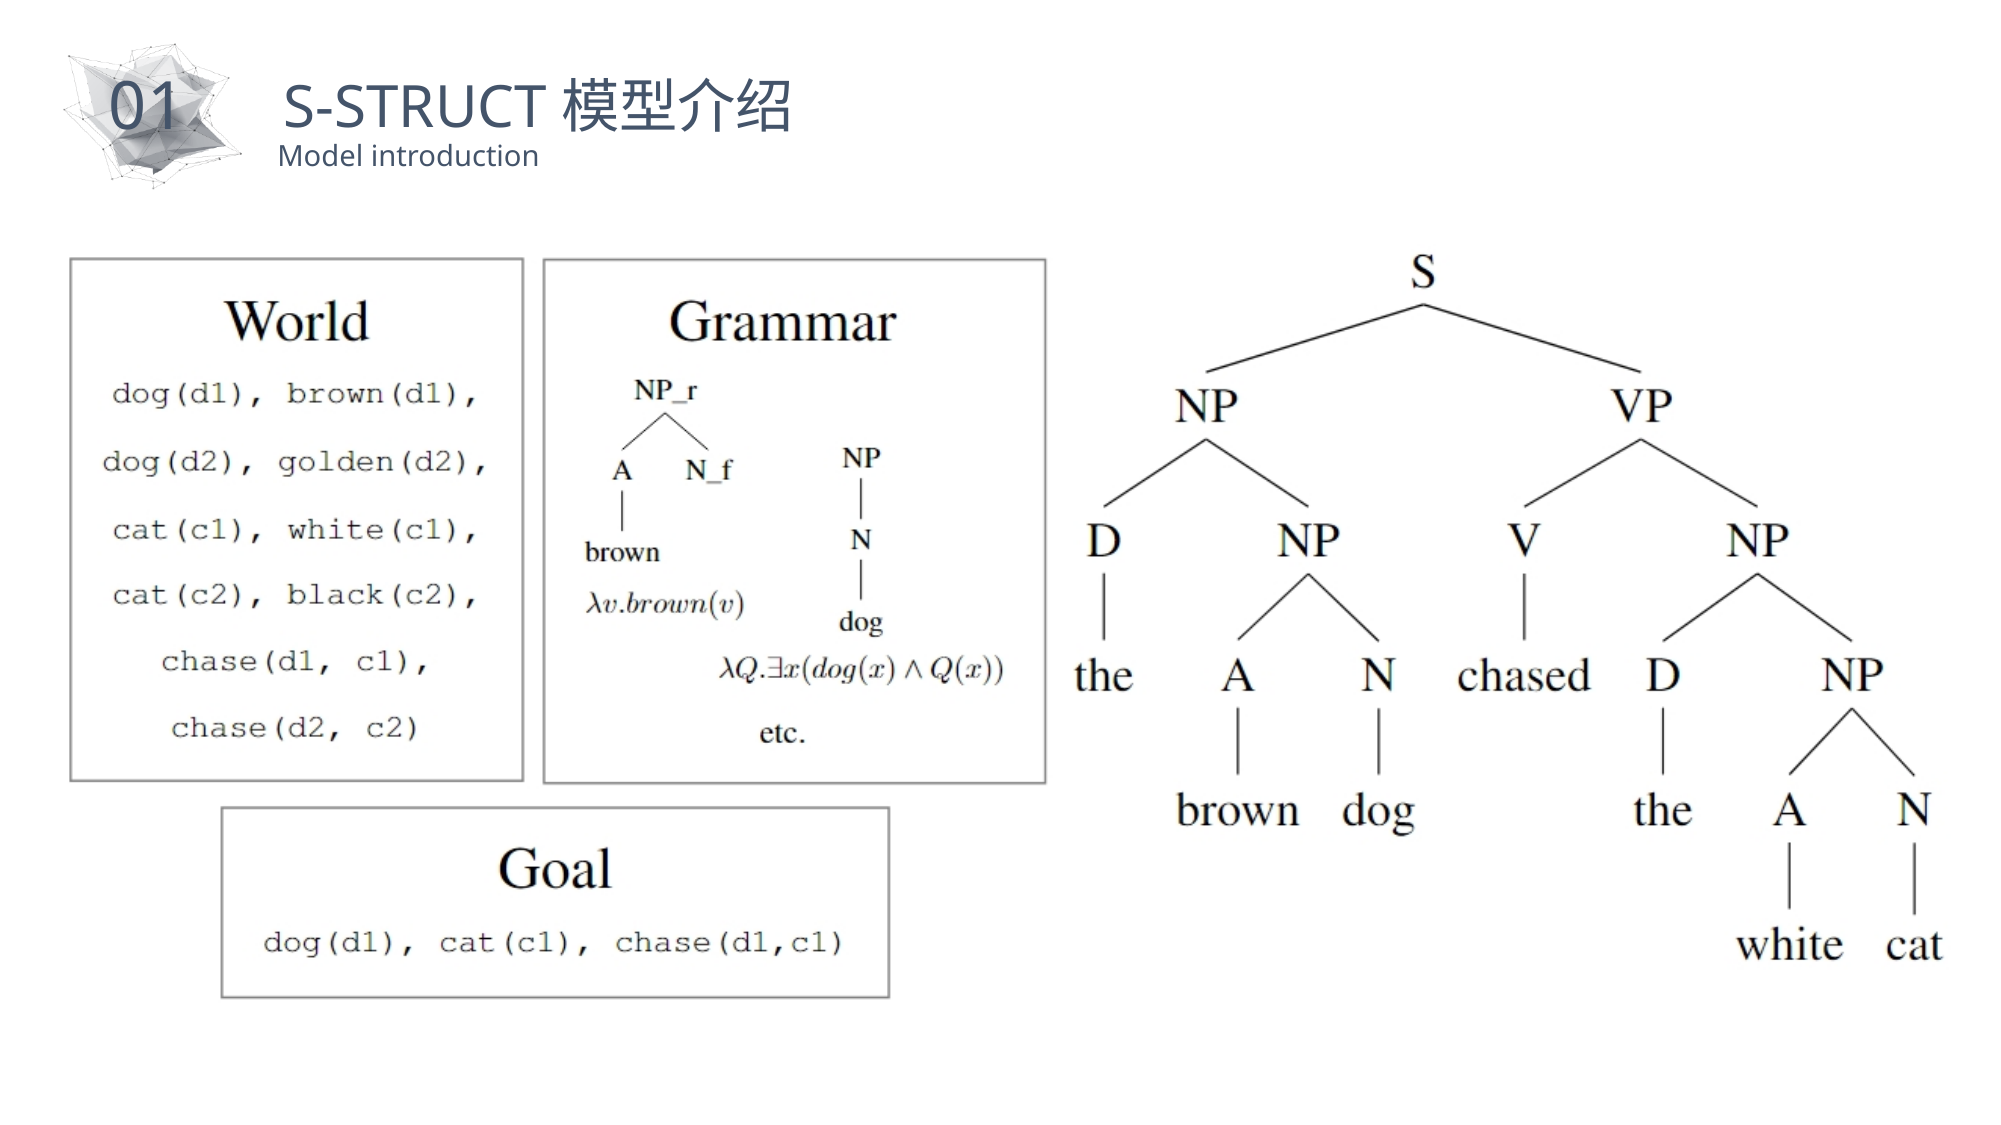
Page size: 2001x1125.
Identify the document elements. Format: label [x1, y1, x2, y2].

picture [50, 244, 1974, 1003]
text_box [50, 38, 1175, 194]
